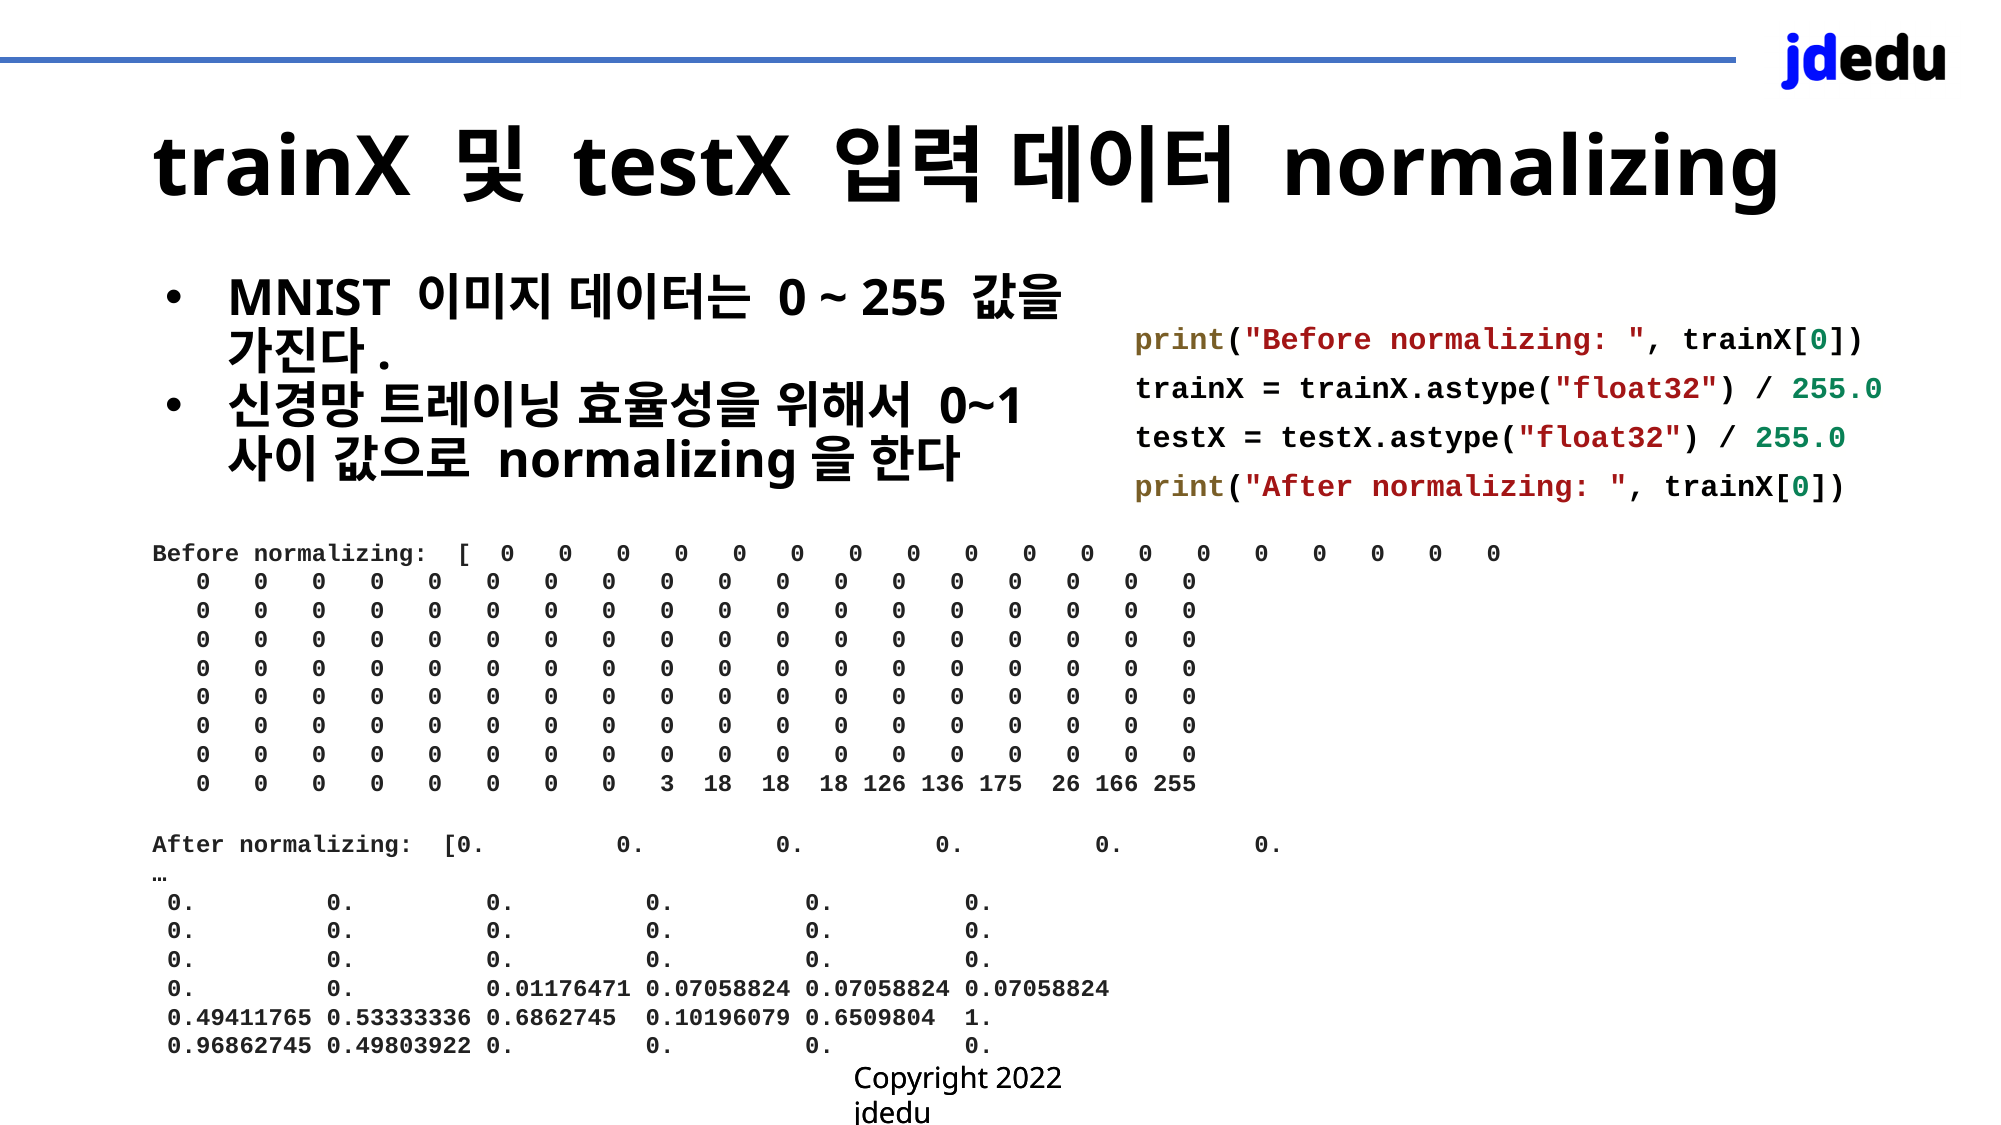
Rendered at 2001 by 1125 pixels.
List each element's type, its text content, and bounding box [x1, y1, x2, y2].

text_box print("Before normalizing: ", trainX[0]) trainX = trainX.astype("float32") / 255.0 testX = testX.astype("float32") / 255.0 print("After normalizing: ", trainX[0]) [1119, 291, 1955, 518]
list MNIST 이미지 데이터는 0 ~ 255 값을 가진다. 신경망 트레이닝 효율성을 위해서 0~1 사이 값으로 normalizing을 한다 [137, 264, 1120, 522]
text_box Before normalizing: [ 0 0 0 0 0 0 0 0 0 0 0 0 0 0 0 0 0 0 0 0 0 0 0 0 0 0 0 0 0 0 0 0 0 0 0 0 0 0 0 0 0 0 0 0 0 0 0 0 0 0 0 0 0 0 0 0 0 0 0 0 0 0 0 0 0 0 0 0 0 0 0 0 0 0 0 0 0 0 0 0 0 0 0 0 0 0 0 0 0 0 0 0 0 0 0 0 0 0 0 0 0 0 0 0 0 0 0 0 0 0 0 0 0 0 0 0 0 0 0 0 0 0 0 0 0 0 0 0 0 0 0 0 0 0 0 0 0 0 0 0 0 0 0 0 0 0 0 0 0 0 0 0 3 18 18 18 126 136 175 26 166 255 [137, 522, 1647, 811]
text_box After normalizing: [0. 0. 0. 0. 0. 0. … 0. 0. 0. 0. 0. 0. 0. 0. 0. 0. 0. 0. 0. 0. 0. 0. 0. 0. 0. 0. 0.01176471 0.07058824 0.07058824 0.07058824 0.49411765 0.53333336 0.6862745 0.10196079 0.6509804 1. 0.96862745 0.49803922 0. 0. 0. 0. [137, 813, 1415, 1074]
picture [1764, 21, 1961, 99]
title trainX 및 testX 입력 데이터 normalizing [137, 59, 1863, 278]
